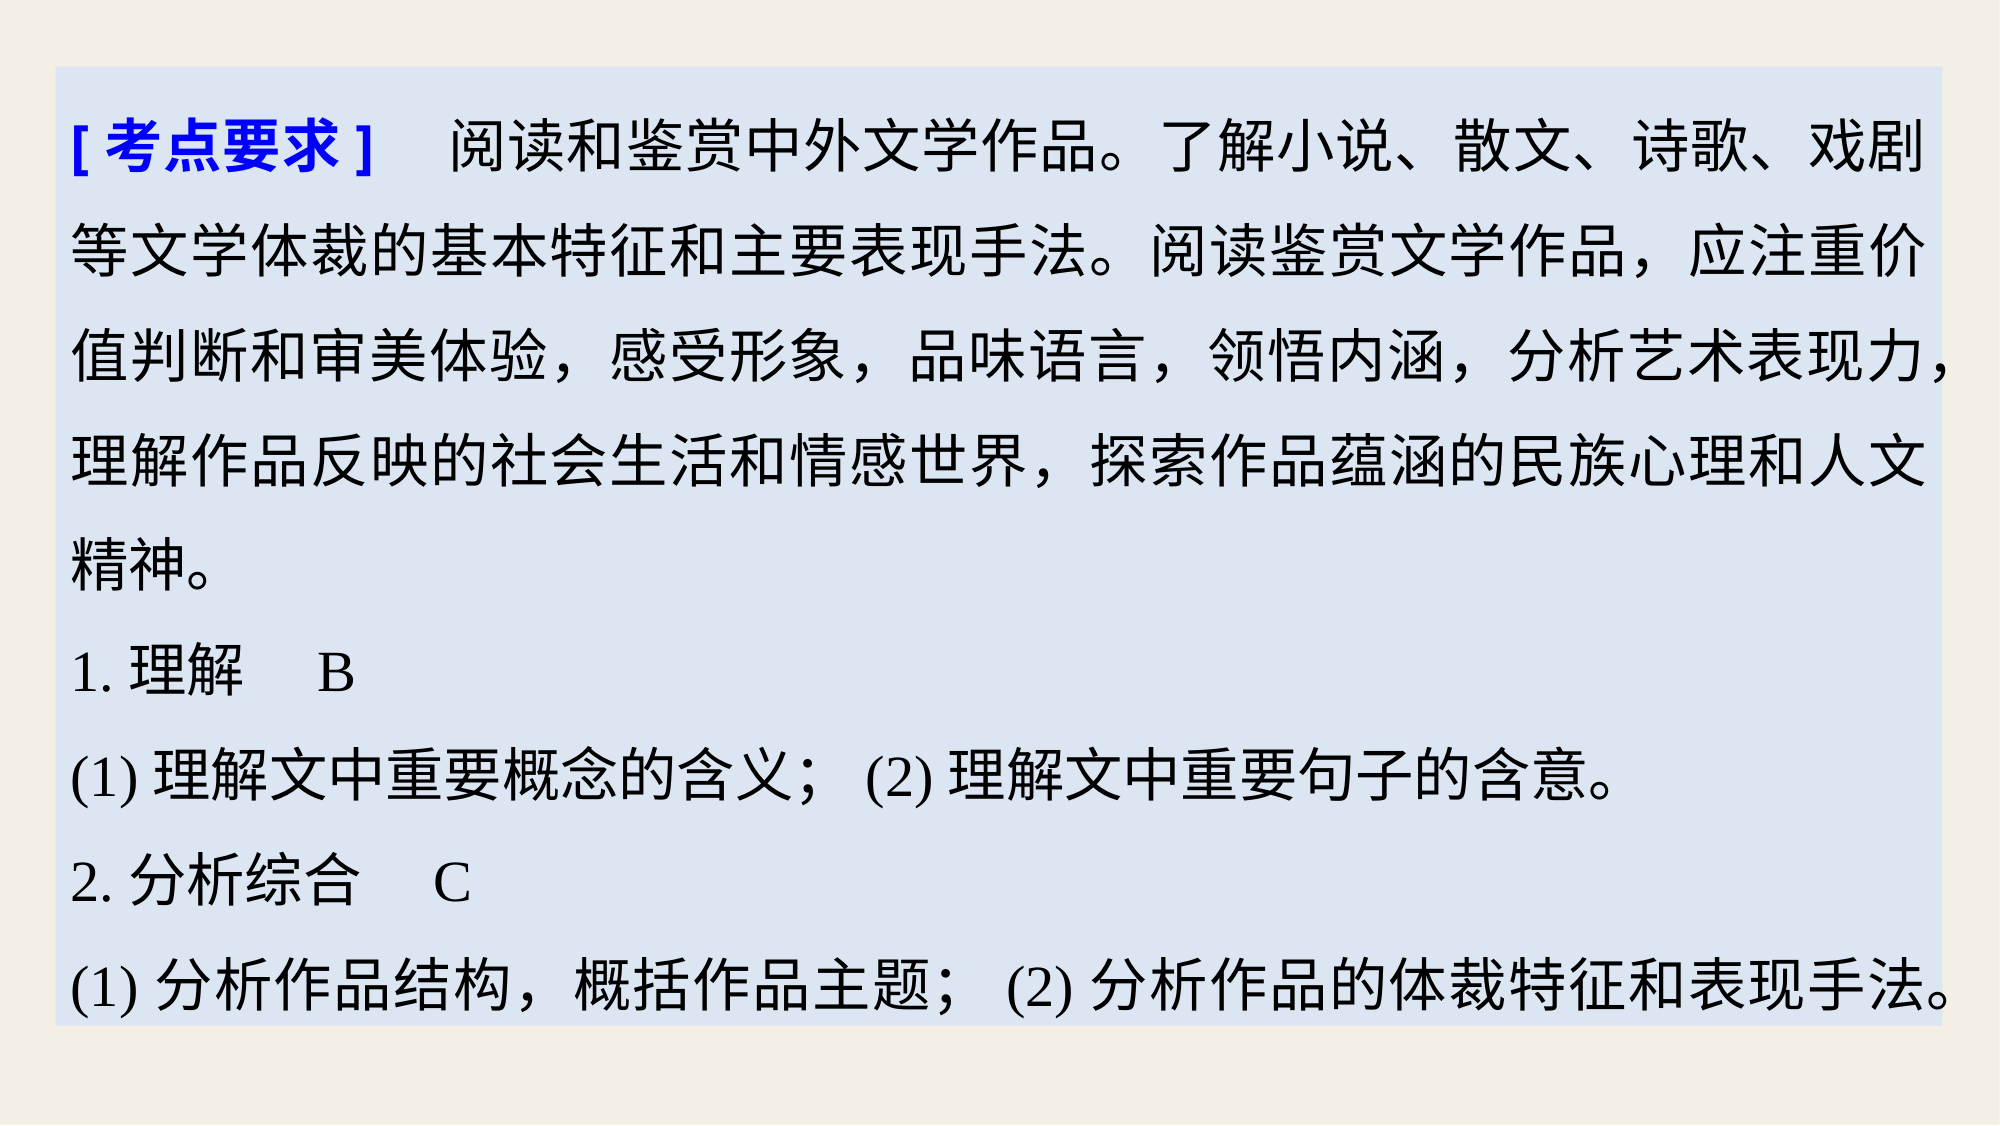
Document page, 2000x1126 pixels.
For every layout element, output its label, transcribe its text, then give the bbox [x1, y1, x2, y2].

text_box [考点要求] 阅读和鉴赏中外文学作品。了解小说、散文、诗歌、戏剧等文学体裁的基本特征和主要表现手法。阅读鉴赏文学作品，应注重价值判断和审美体验，感受形象，品味语言，领悟内涵，分析艺术表现力，理解作品反映的社会生活和情感世界，探索作品蕴涵的民族心理和人文精神。 1.理解 B (1)理解文中重要概念的含义；(2)理解文中重要句子的含意。 2.分析综合 C (1)分析作品结构，概括作品主题；(2)分析作品的体裁特征和表现手法。 [55, 66, 1943, 1026]
